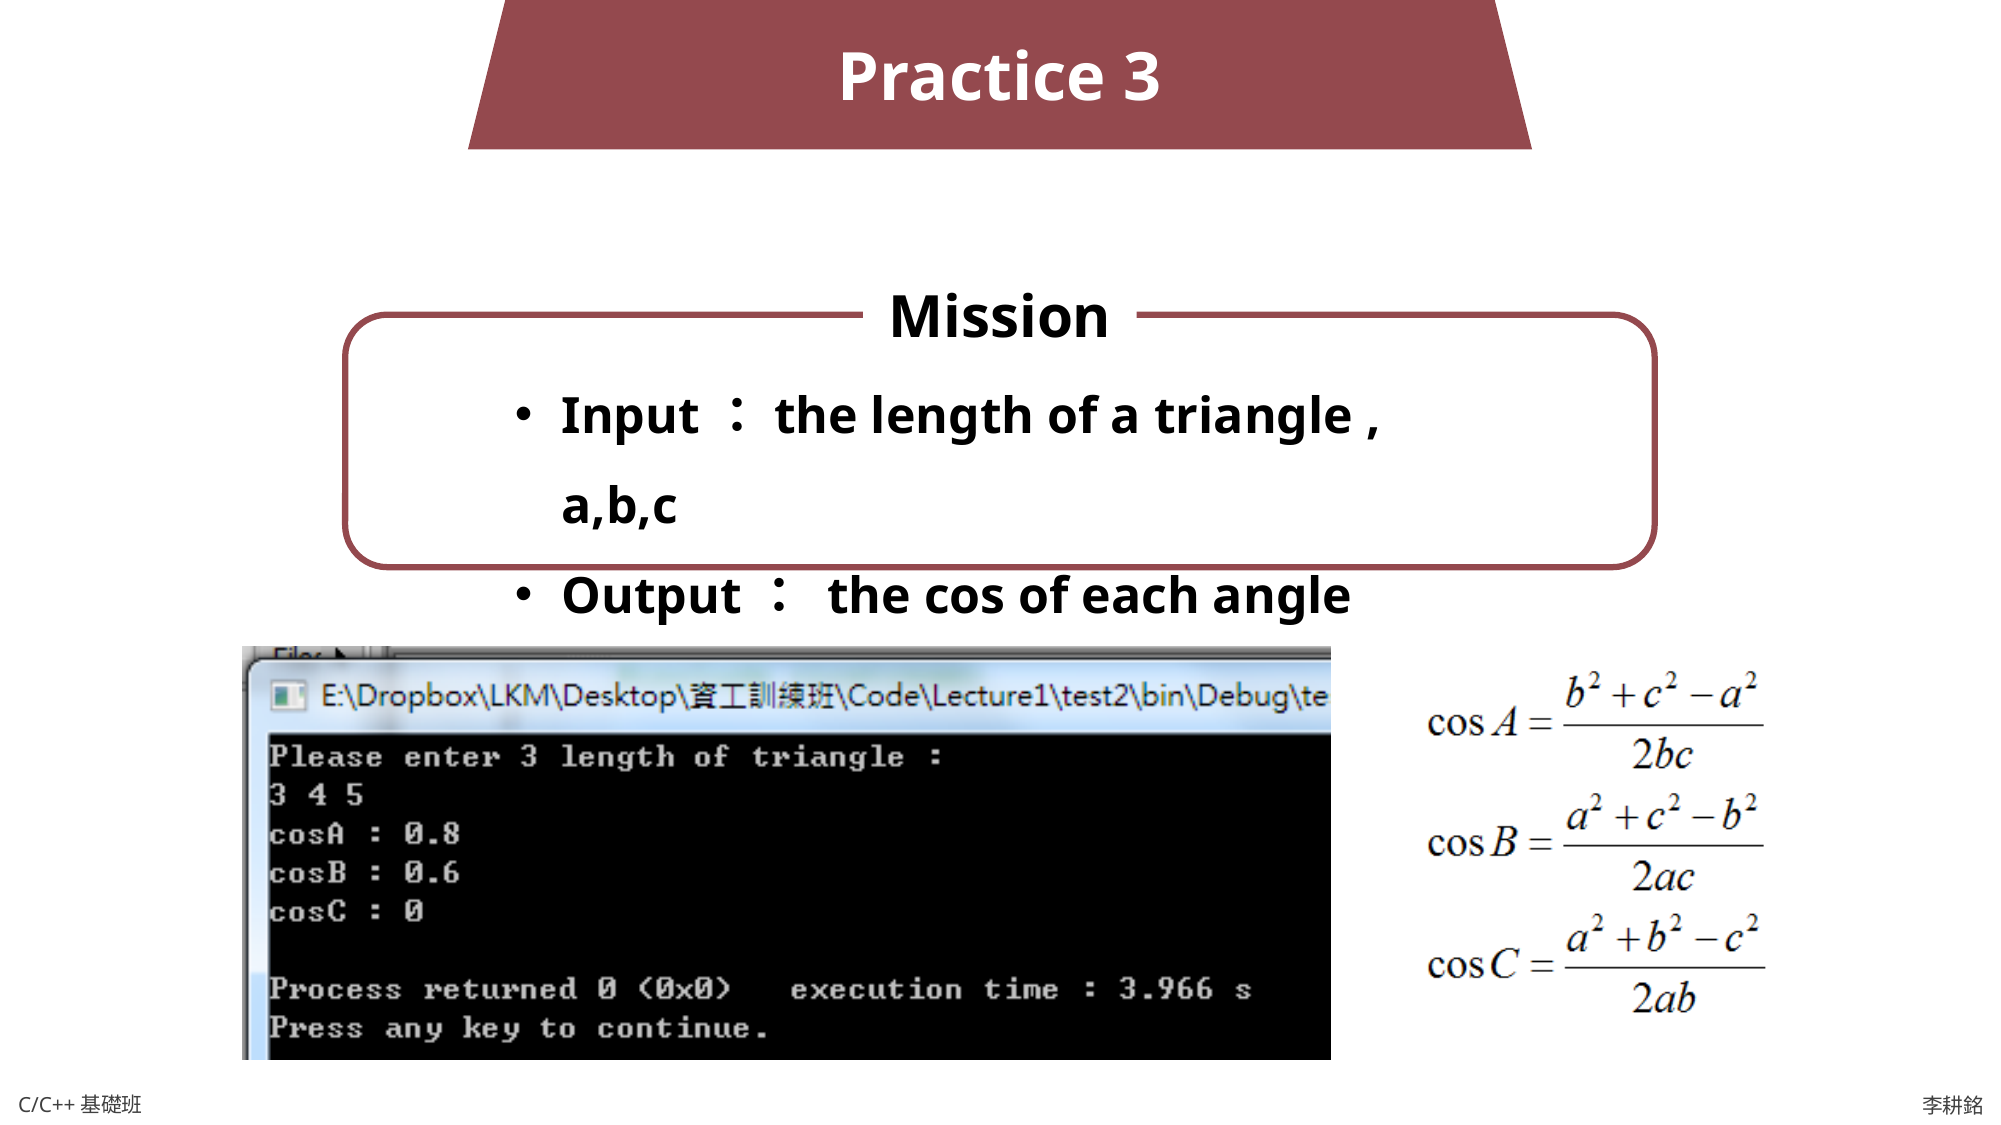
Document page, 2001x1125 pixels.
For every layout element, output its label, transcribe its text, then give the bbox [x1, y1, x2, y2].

text_box C/C++基礎班 [3, 1084, 158, 1125]
picture [242, 646, 1331, 1060]
text_box [344, 313, 863, 569]
text_box [1137, 313, 1656, 569]
picture [1393, 659, 1800, 1047]
text_box Practice 3 [823, 26, 1177, 122]
text_box Input：the length of a triangle , a,b,c Output： the cos of each angle [500, 346, 1500, 631]
text_box [466, 0, 1534, 151]
text_box Mission [863, 271, 1137, 346]
text_box 李耕銘 [1907, 1084, 2000, 1125]
